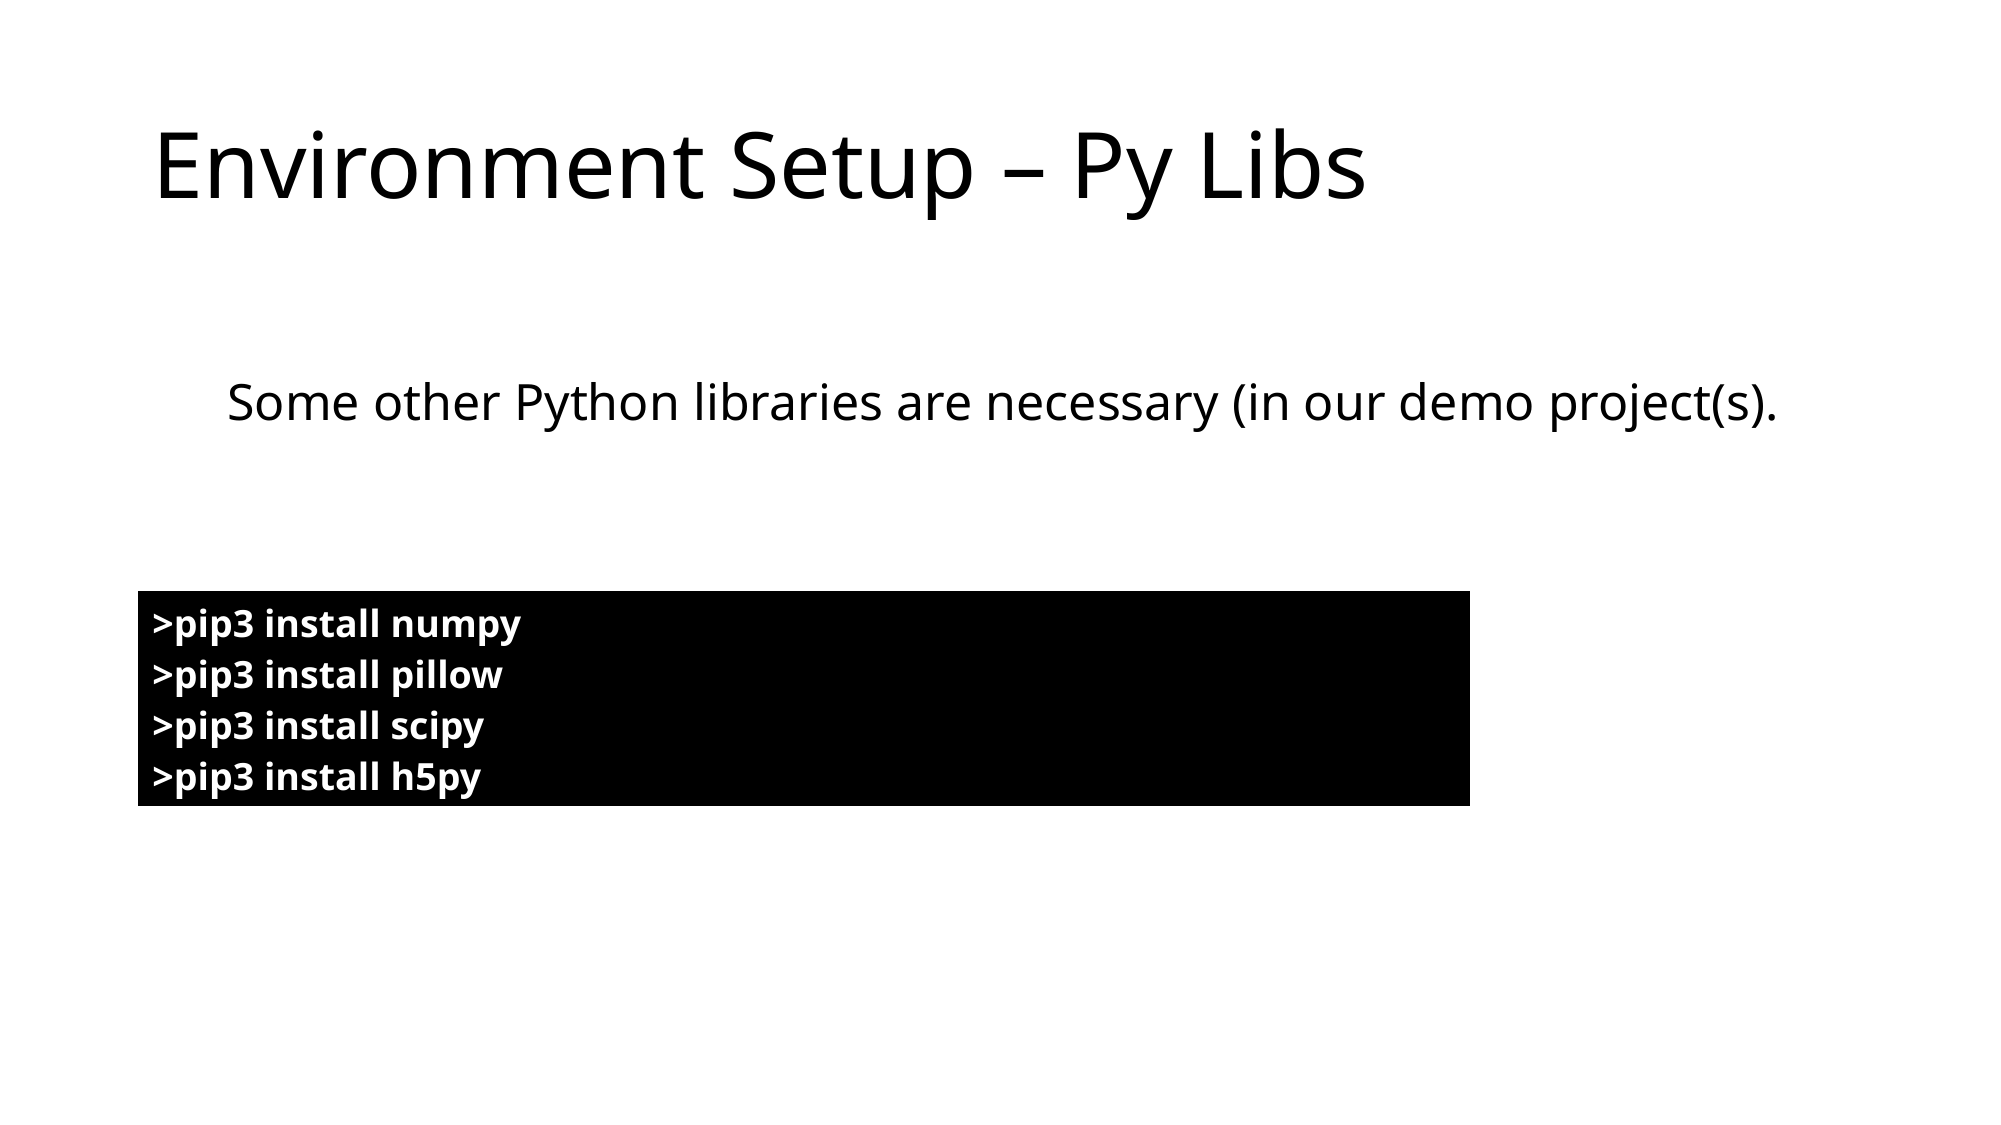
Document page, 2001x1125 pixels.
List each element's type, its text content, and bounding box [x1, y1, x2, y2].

list Some other Python libraries are necessary (in our demo project(s). [137, 299, 1863, 1014]
title Environment Setup – Py Libs [137, 59, 1863, 278]
table_header >pip3 install numpy >pip3 install pillow >pip3 install scipy >pip3 install h5py [138, 591, 1470, 806]
